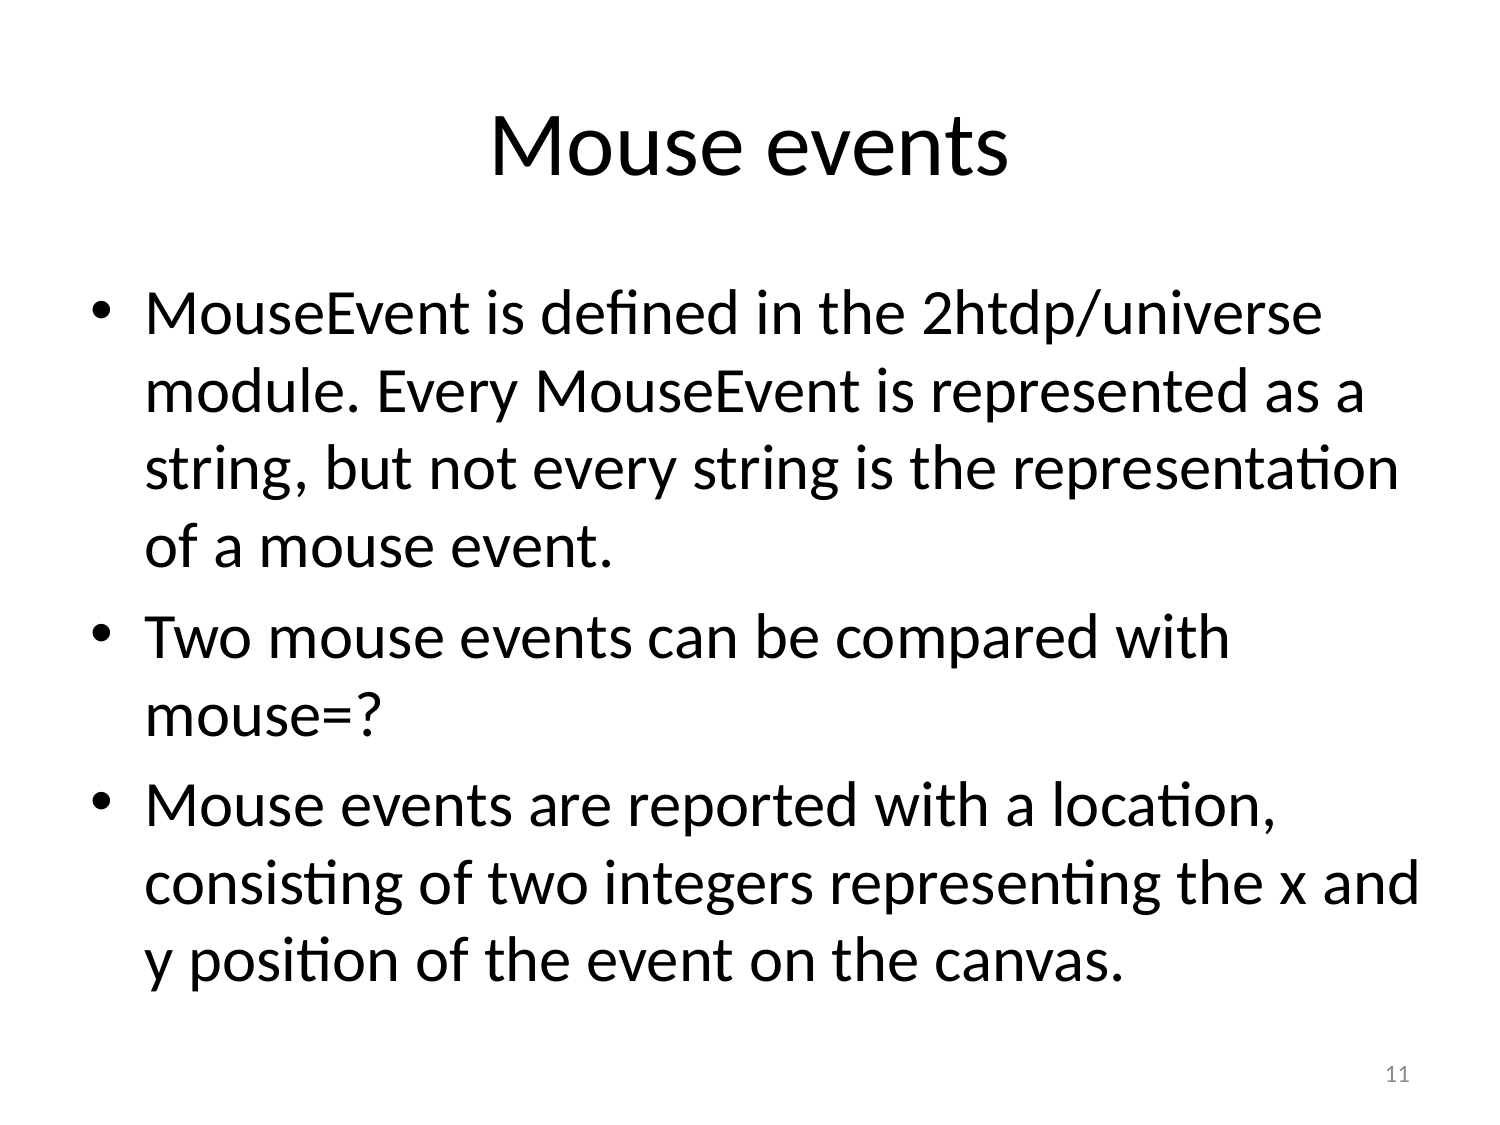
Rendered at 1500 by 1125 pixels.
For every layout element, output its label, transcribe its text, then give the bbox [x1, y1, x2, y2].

slide_number 11 [1074, 1042, 1425, 1103]
title Mouse events [75, 45, 1425, 233]
list MouseEvent is defined in the 2htdp/universe module. Every MouseEvent is represented as a string, but not every string is the representation of a mouse event. Two mouse events can be compared with mouse=? Mouse events are reported with a location, consisting of two integers representing the x and y position of the event on the canvas. [75, 262, 1463, 1005]
